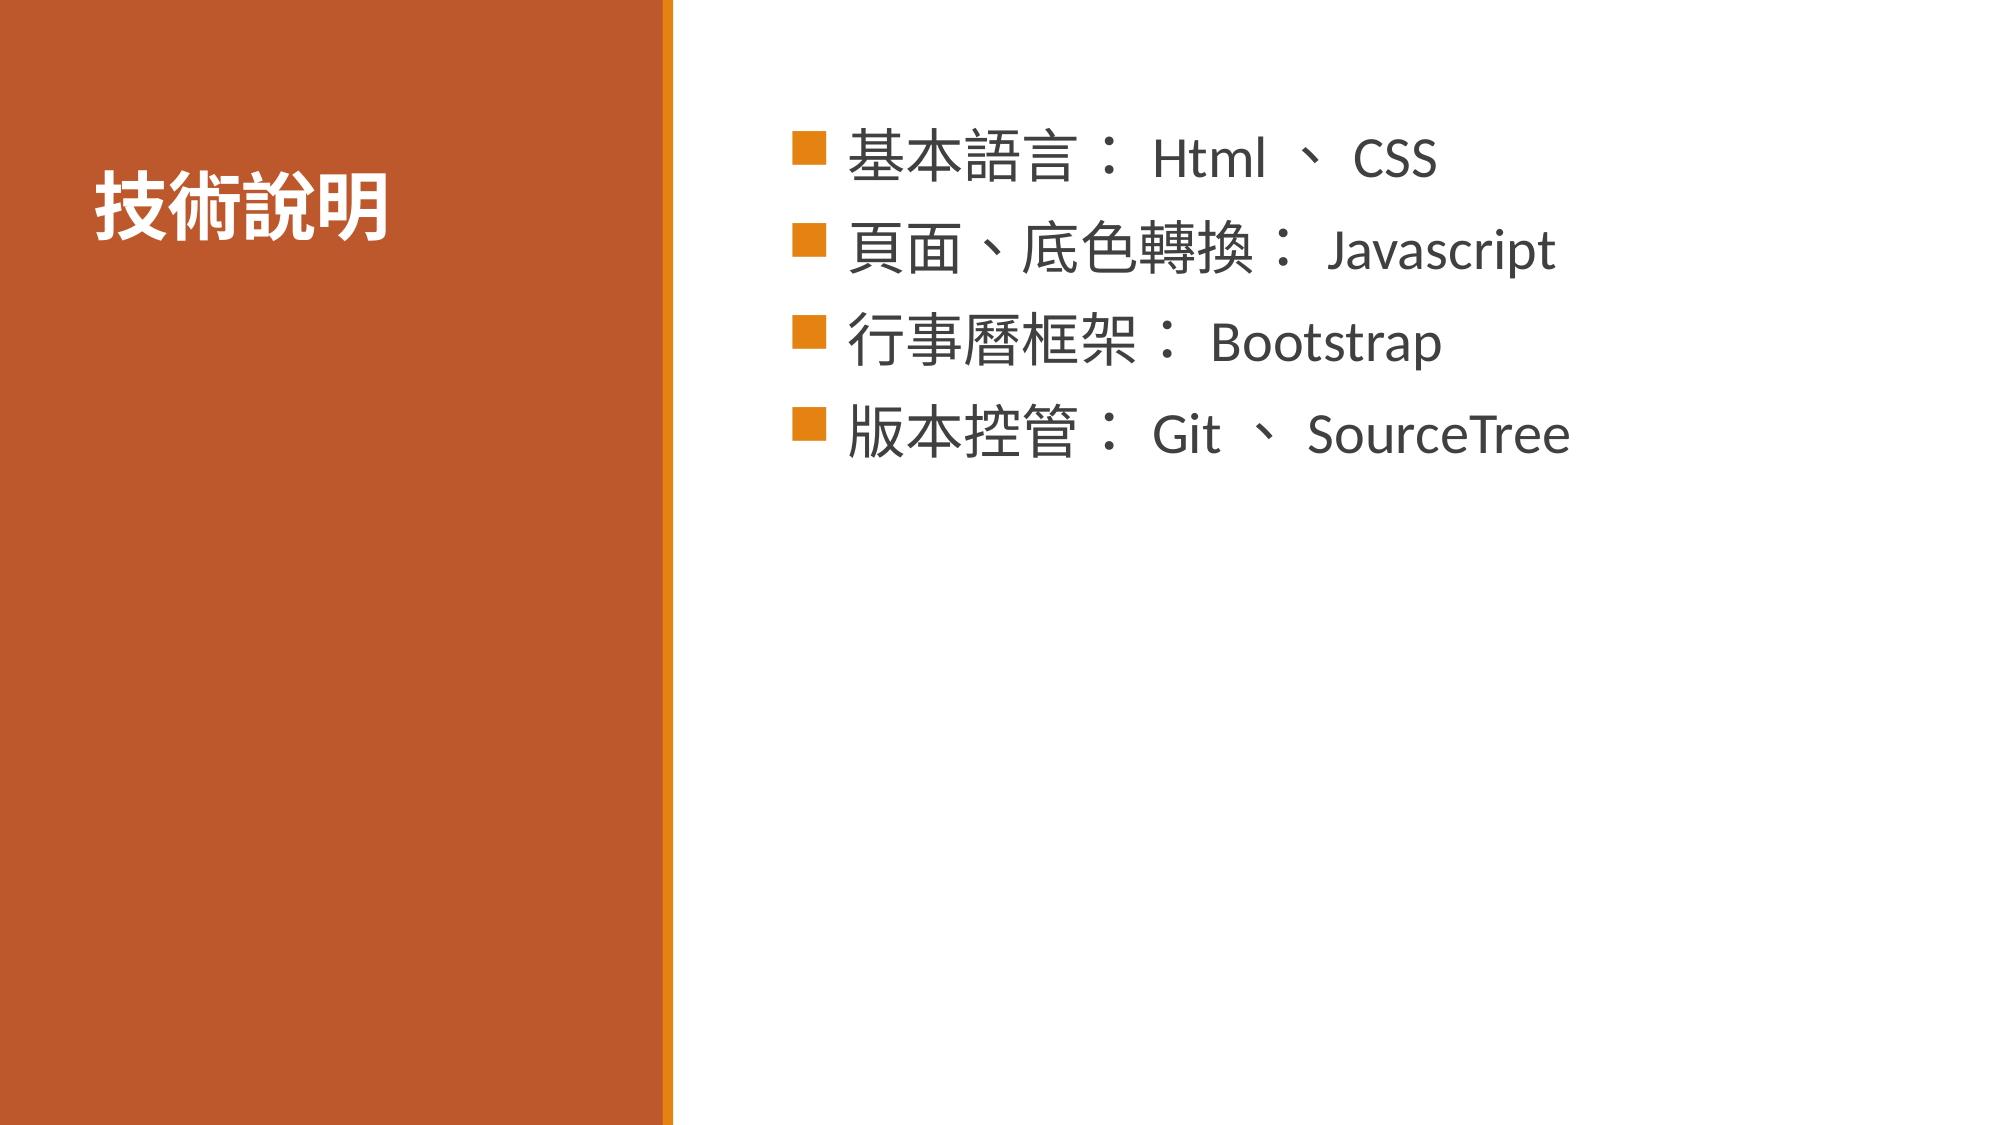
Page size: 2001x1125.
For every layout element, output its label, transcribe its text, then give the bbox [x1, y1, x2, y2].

title 技術說明 [78, 122, 604, 258]
list 基本語言：Html、CSS 頁面、底色轉換：Javascript 行事曆框架：Bootstrap 版本控管：Git、SourceTree [787, 120, 1853, 983]
